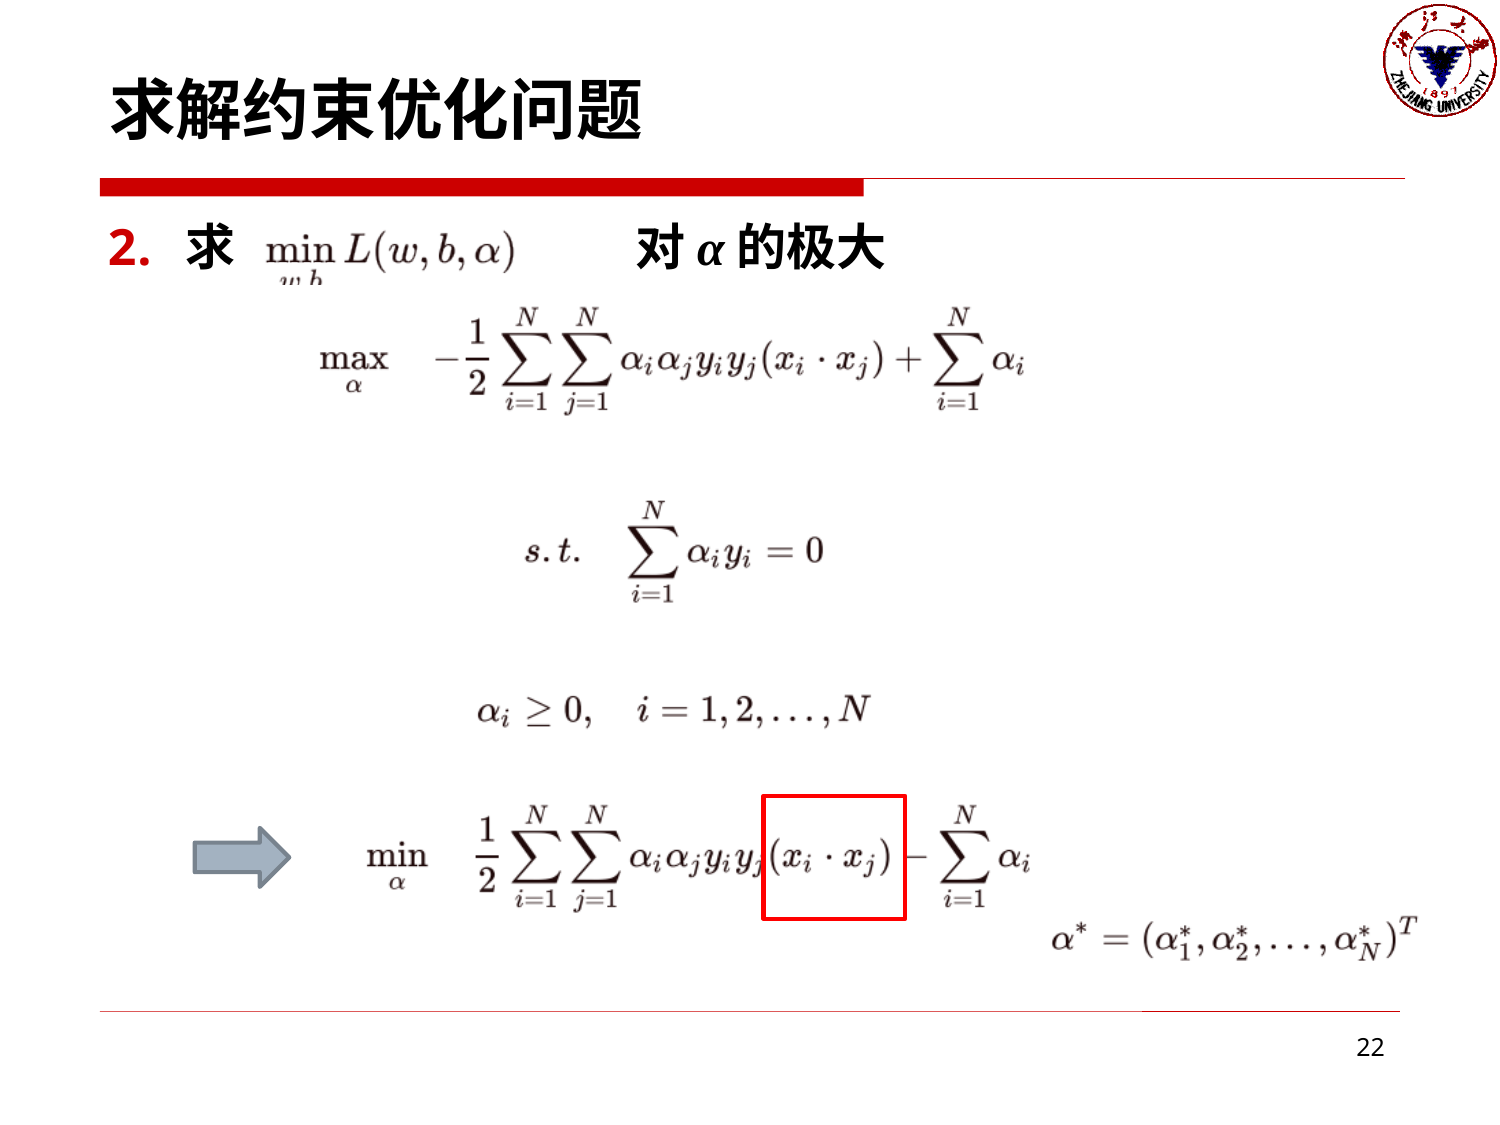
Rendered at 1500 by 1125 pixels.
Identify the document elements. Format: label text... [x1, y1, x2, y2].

text_box [192, 825, 292, 889]
picture [253, 215, 1117, 754]
slide_number 22 [1245, 1024, 1401, 1103]
picture [1379, 2, 1499, 119]
title 求解约束优化问题 [94, 31, 1407, 155]
picture [336, 789, 1437, 988]
list 求 对α的极大 [92, 208, 1406, 988]
